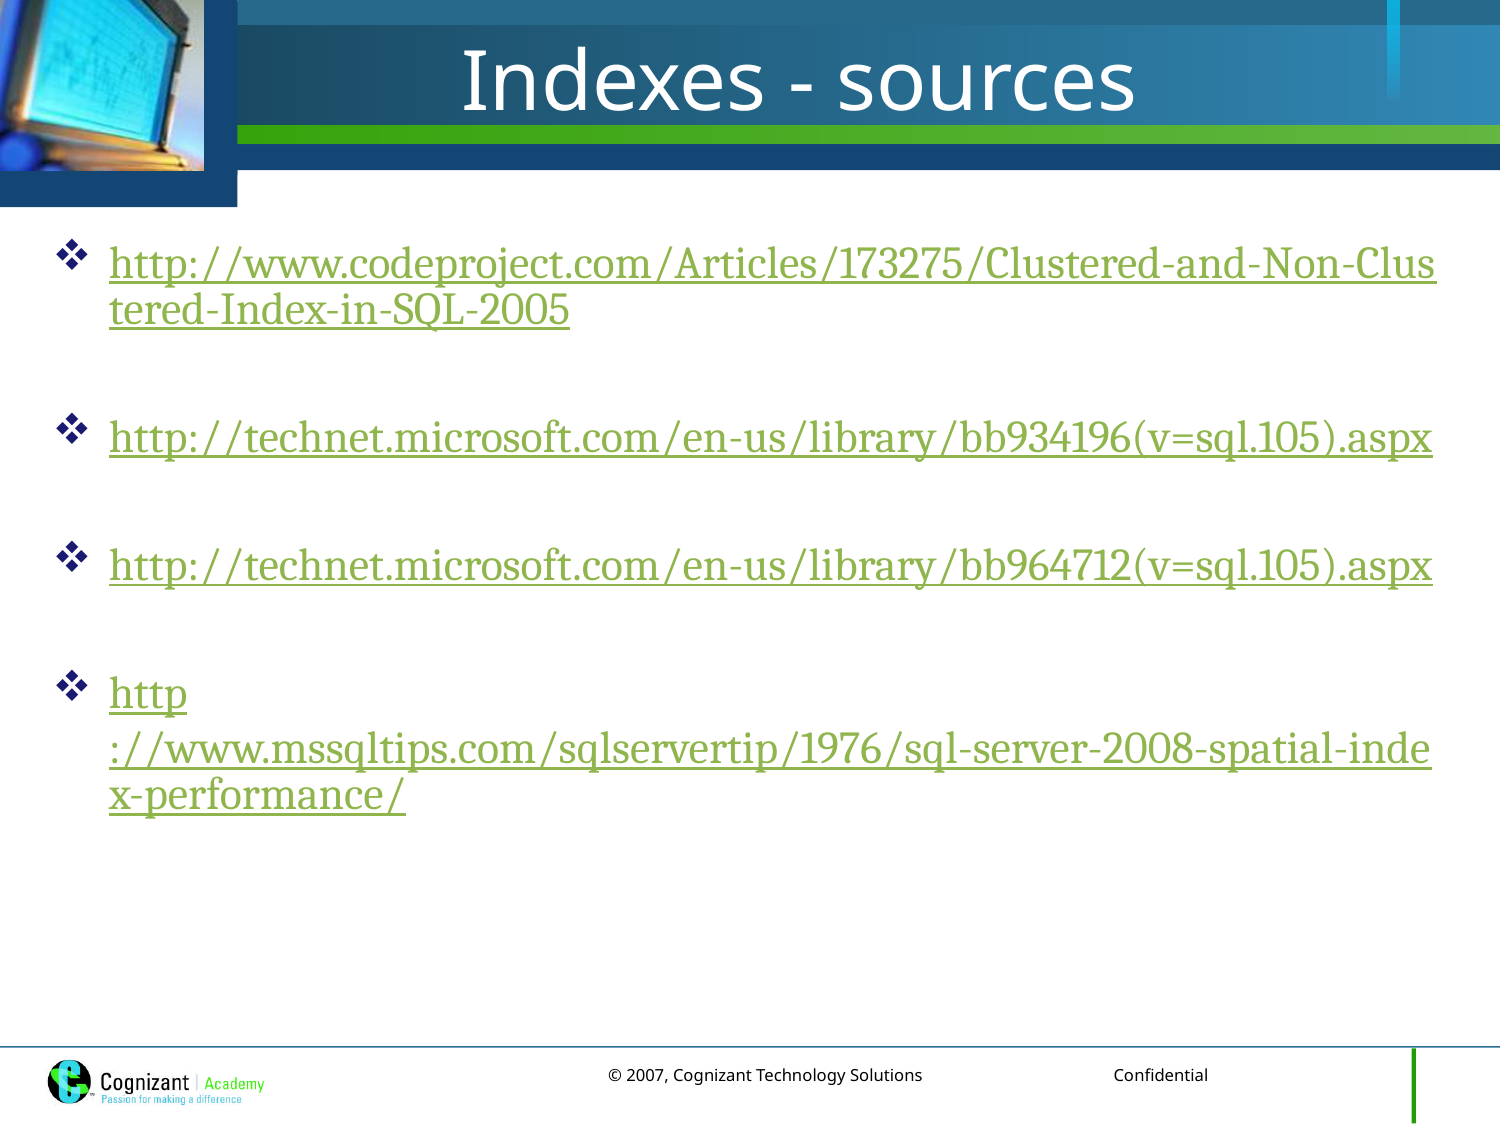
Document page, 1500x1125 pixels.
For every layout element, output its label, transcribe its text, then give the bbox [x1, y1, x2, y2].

picture [0, 0, 204, 171]
list http://www.codeproject.com/Articles/173275/Clustered-and-Non-Clustered-Index-in-SQL-2005 http://technet.microsoft.com/en-us/library/bb934196(v=sql.105).aspx http://technet.microsoft.com/en-us/library/bb964712(v=sql.105).aspx http://www.mssqltips.com/sqlservertip/1976/sql-server-2008-spatial-index-performance/ [37, 224, 1463, 1037]
title Indexes - sources [237, 33, 1363, 122]
picture [35, 1050, 275, 1119]
